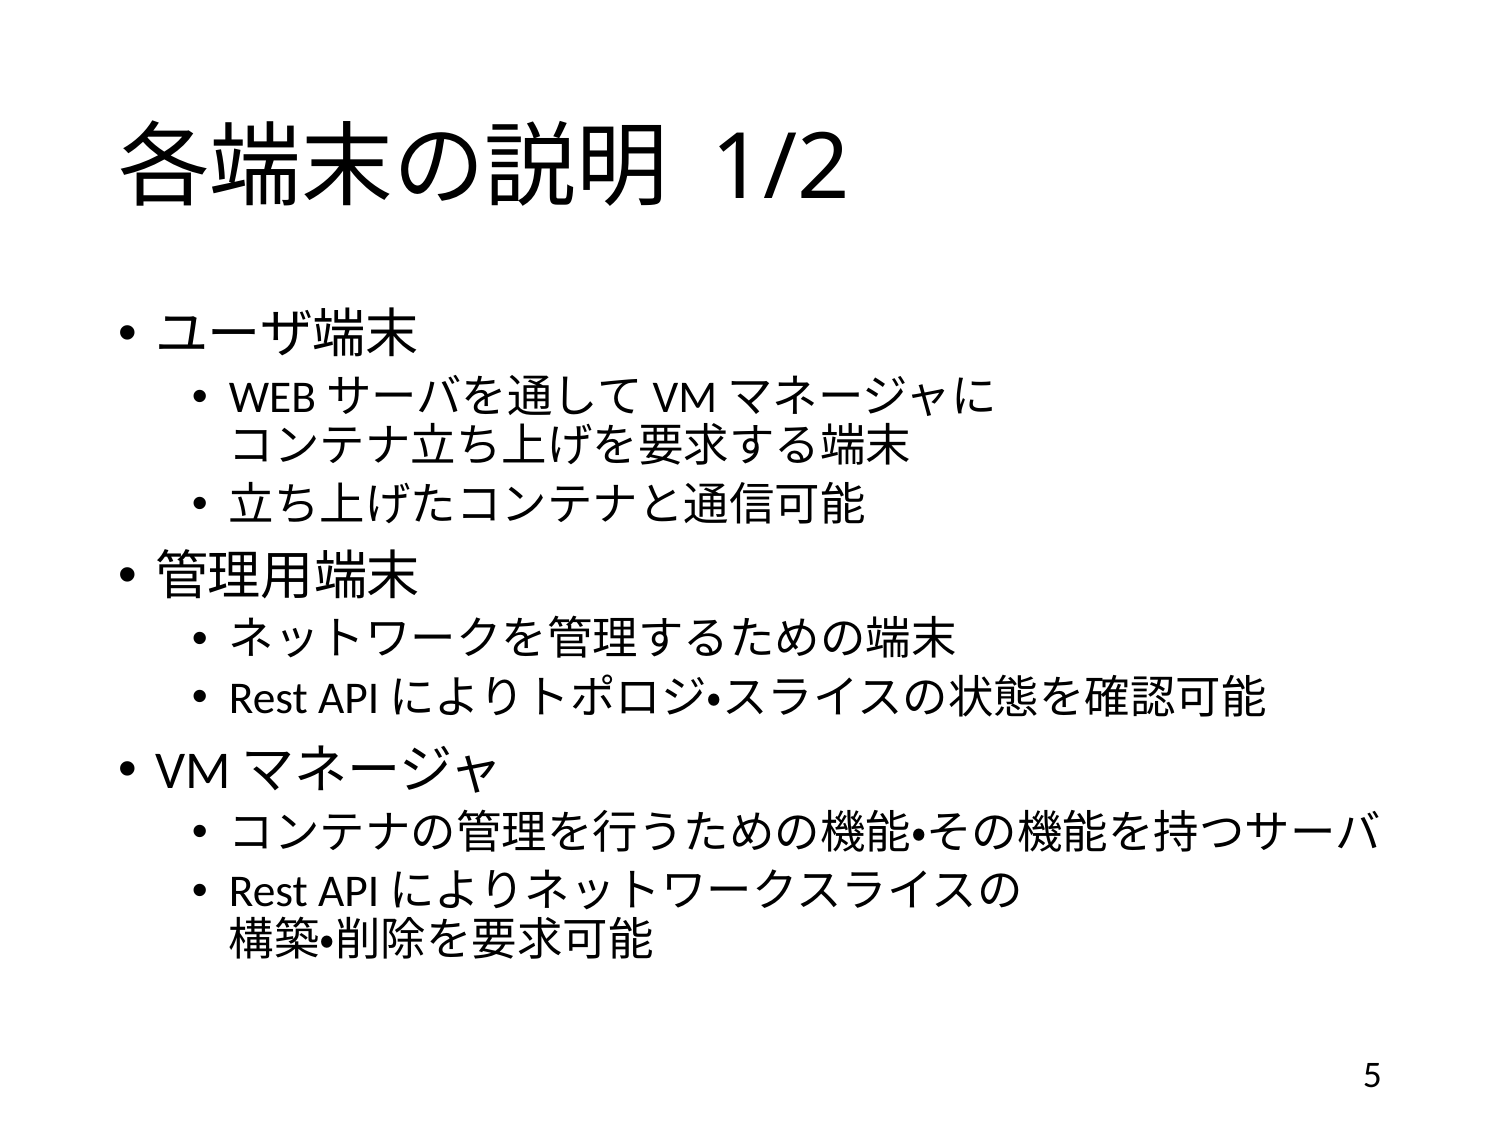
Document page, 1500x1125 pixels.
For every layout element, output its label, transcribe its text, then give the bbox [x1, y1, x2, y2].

slide_number 5 [1059, 1042, 1397, 1103]
title 各端末の説明 1/2 [103, 59, 1397, 278]
list ユーザ端末 WEBサーバを通してVMマネージャに コンテナ立ち上げを要求する端末 立ち上げたコンテナと通信可能 管理用端末 ネットワークを管理するための端末 Rest APIによりトポロジ・スライスの状態を確認可能 VMマネージャ コンテナの管理を行うための機能・その機能を持つサーバ Rest APIによりネットワークスライスの 構築・削除を要求可能 [103, 299, 1397, 1014]
